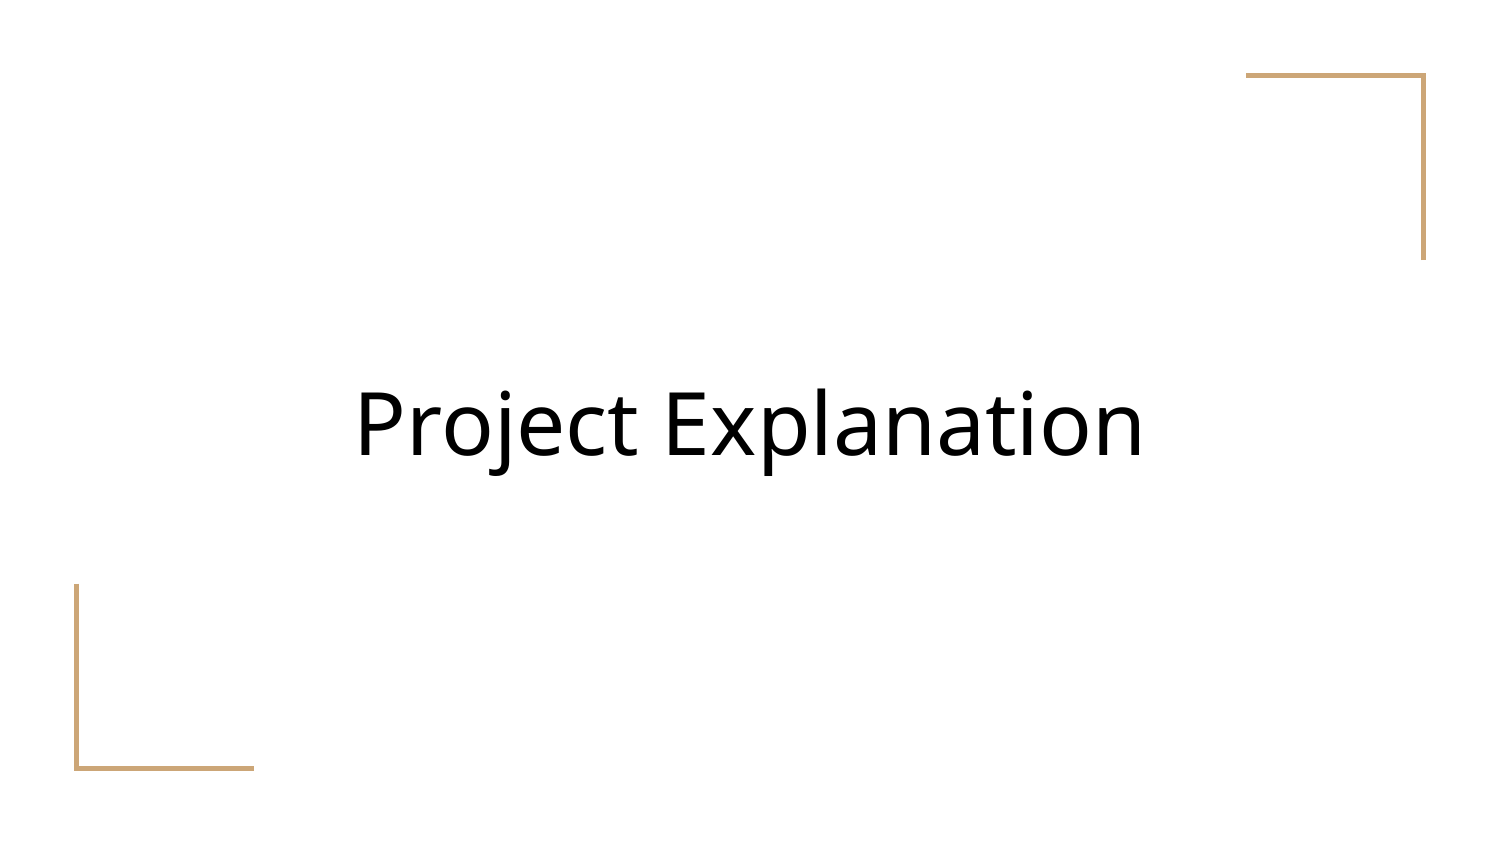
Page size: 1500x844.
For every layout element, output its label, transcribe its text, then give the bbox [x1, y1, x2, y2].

title Project Explanation [126, 296, 1374, 548]
